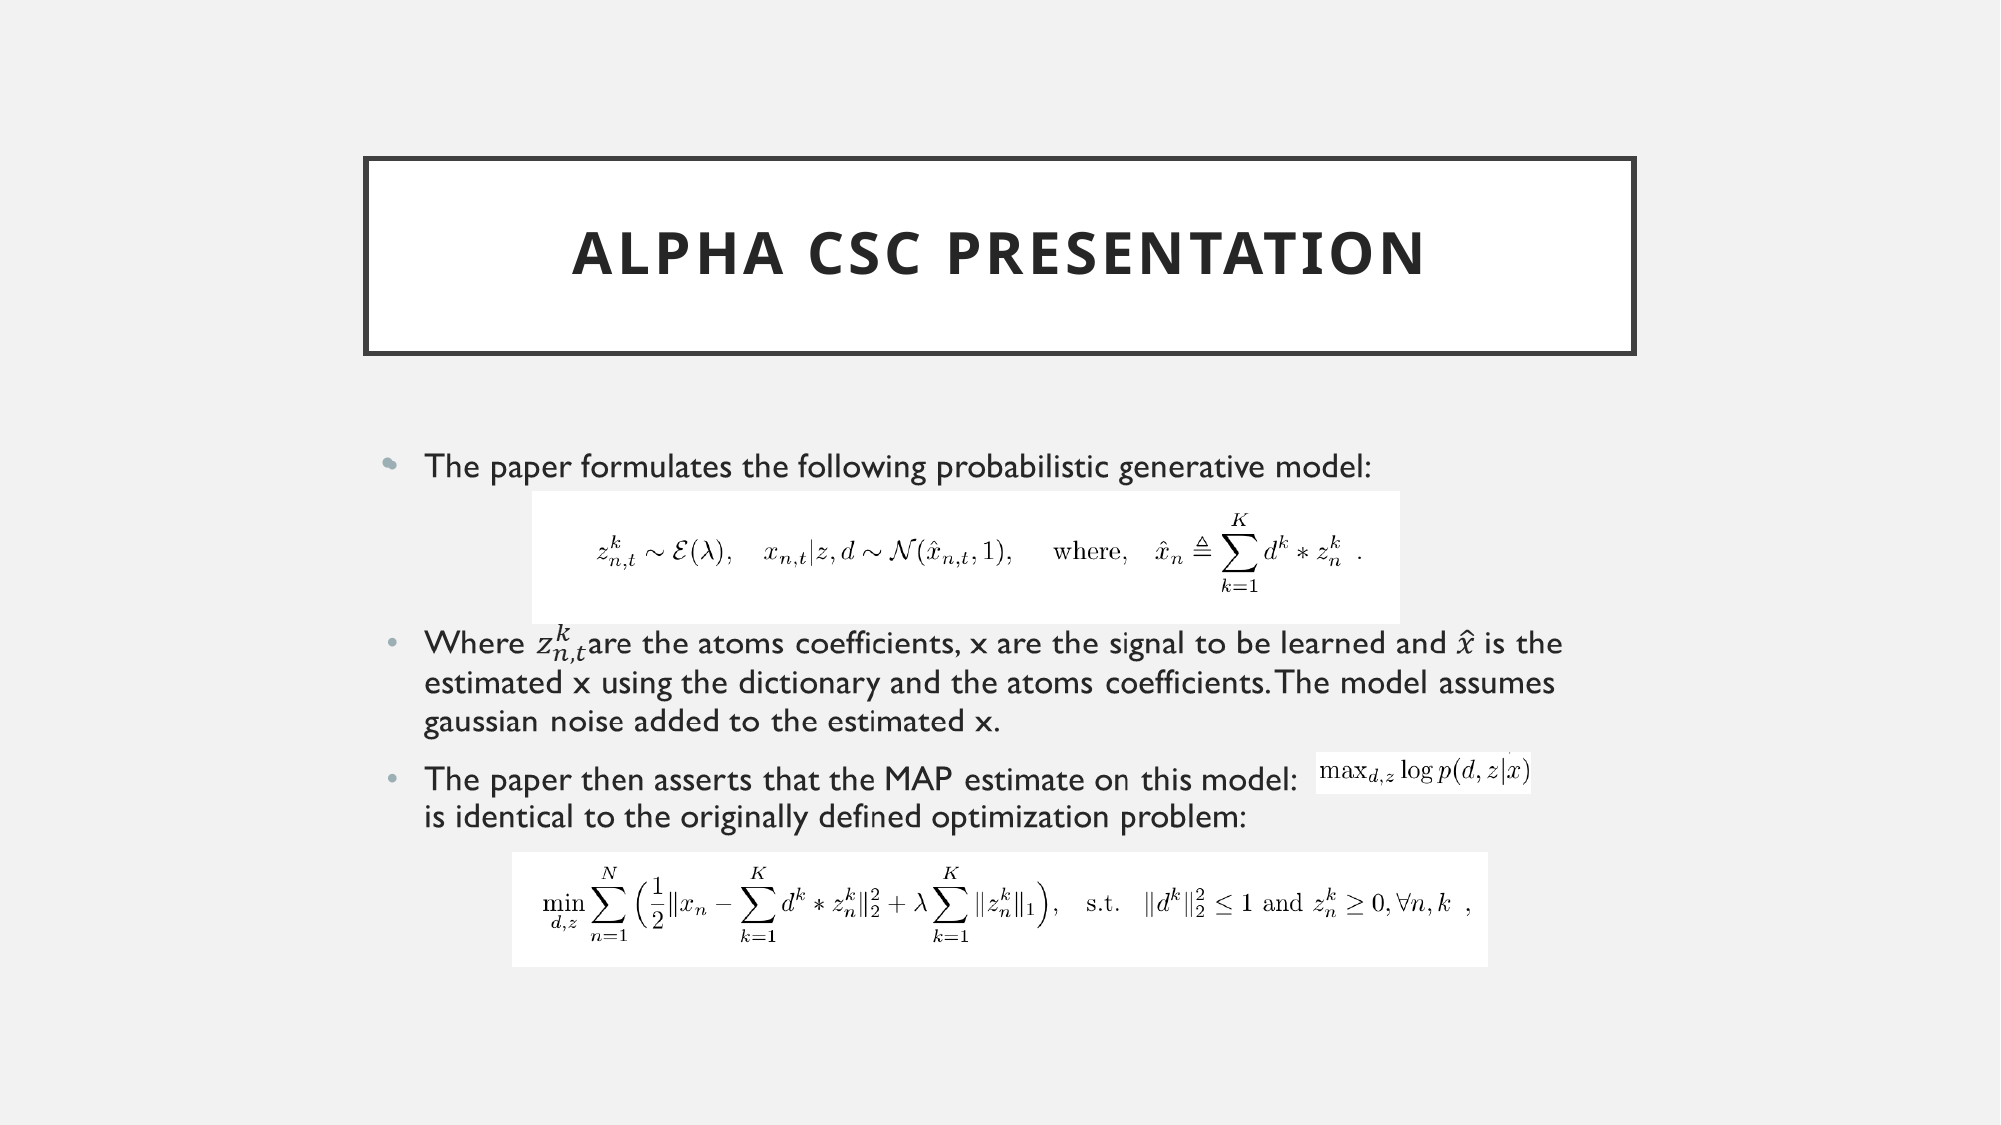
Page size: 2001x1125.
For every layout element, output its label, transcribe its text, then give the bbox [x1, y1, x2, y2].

title Alpha CSC presentation [363, 156, 1637, 356]
list [366, 432, 1634, 942]
picture [532, 491, 1400, 624]
picture [1316, 752, 1531, 794]
picture [512, 852, 1488, 967]
